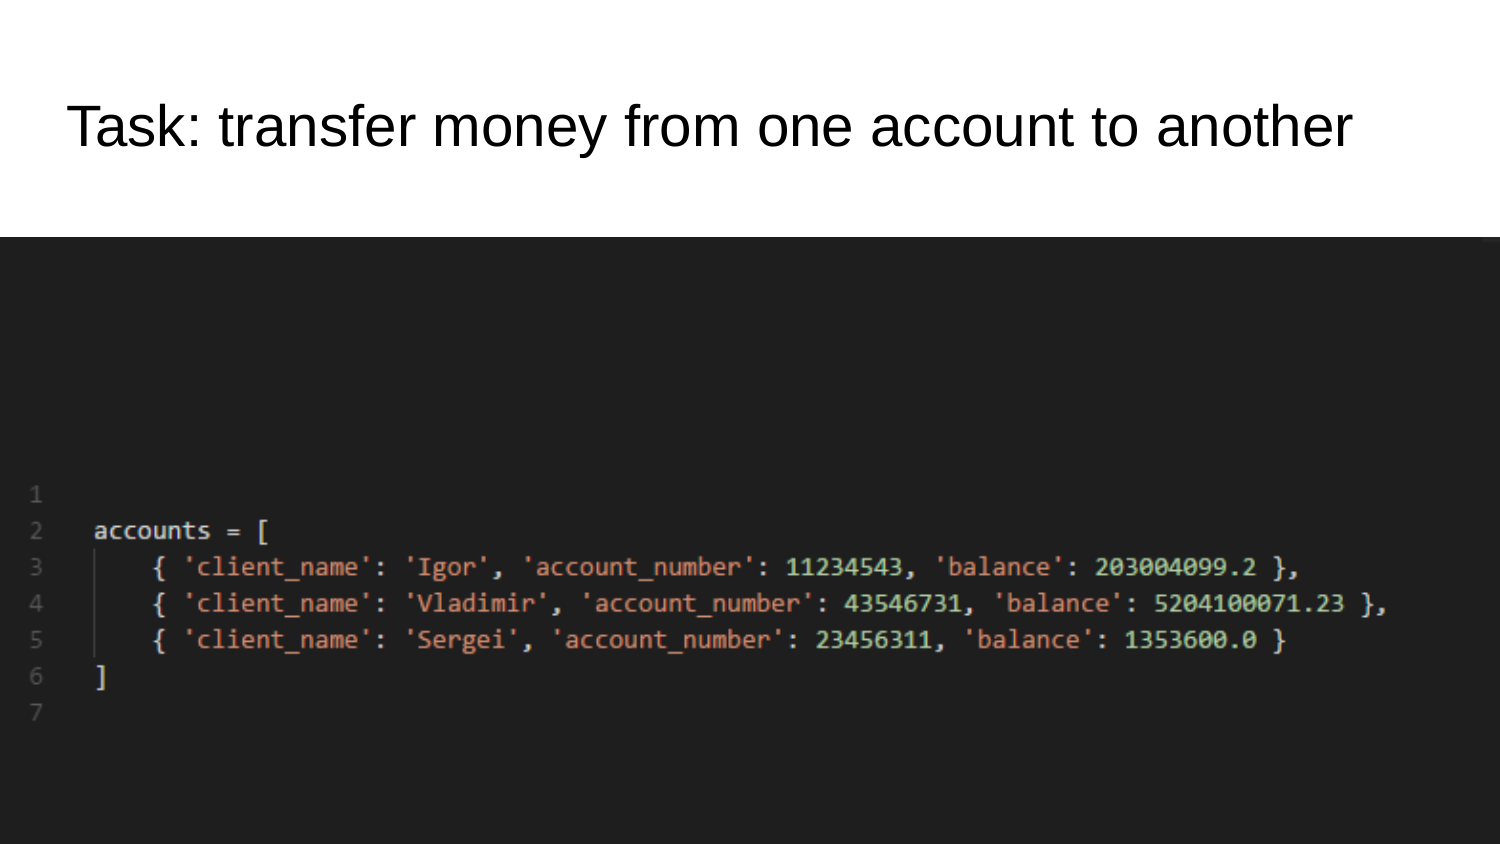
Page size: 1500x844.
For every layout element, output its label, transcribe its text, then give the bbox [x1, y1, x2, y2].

title Task: transfer money from one account to another [51, 72, 1449, 167]
picture [0, 236, 1500, 844]
